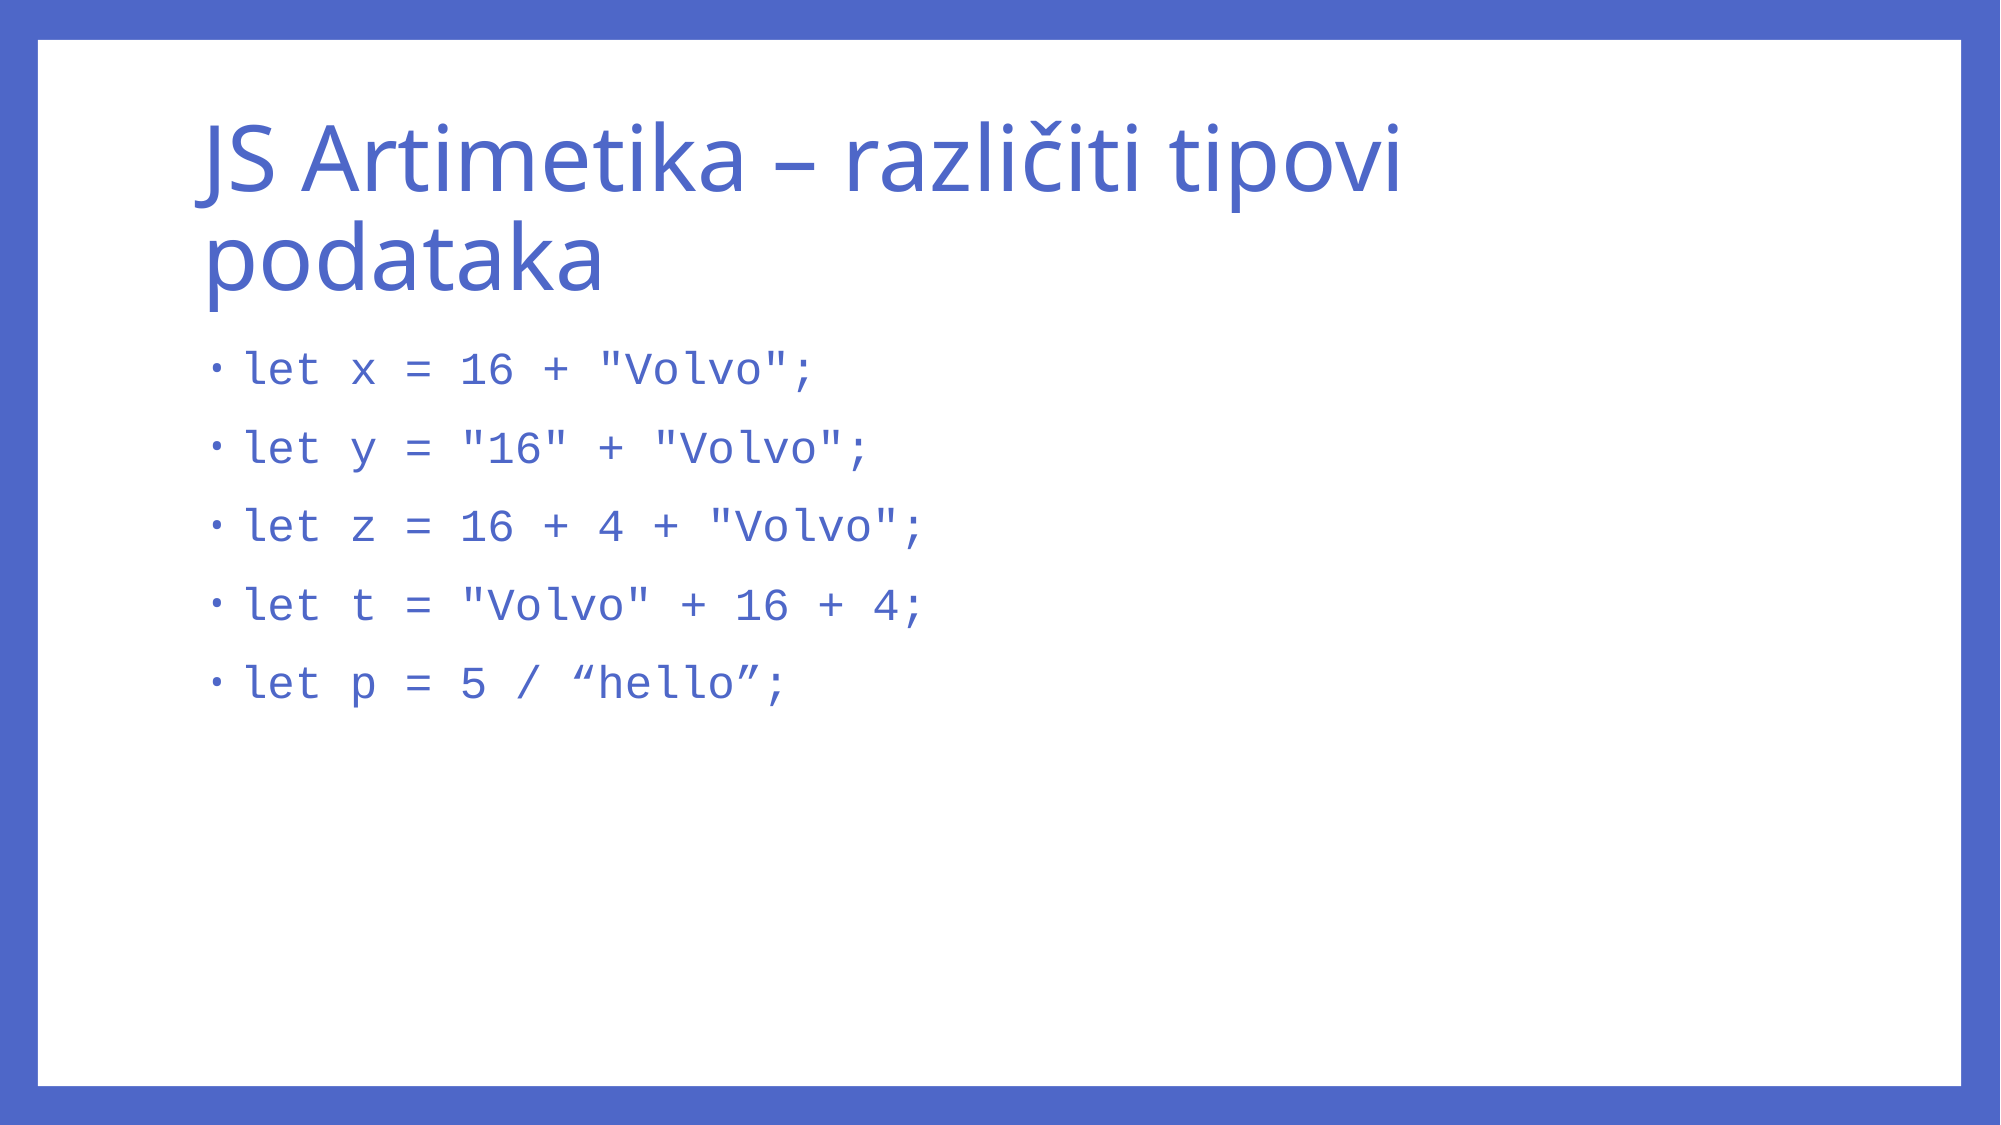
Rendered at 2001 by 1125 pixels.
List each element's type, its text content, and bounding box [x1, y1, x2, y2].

title JS Artimetika – različiti tipovi podataka [187, 99, 1808, 323]
list let x = 16 + "Volvo"; let y = "16" + "Volvo"; let z = 16 + 4 + "Volvo"; let t = "Volvo" + 16 + 4; let p = 5 / “hello”; [187, 337, 1808, 1000]
